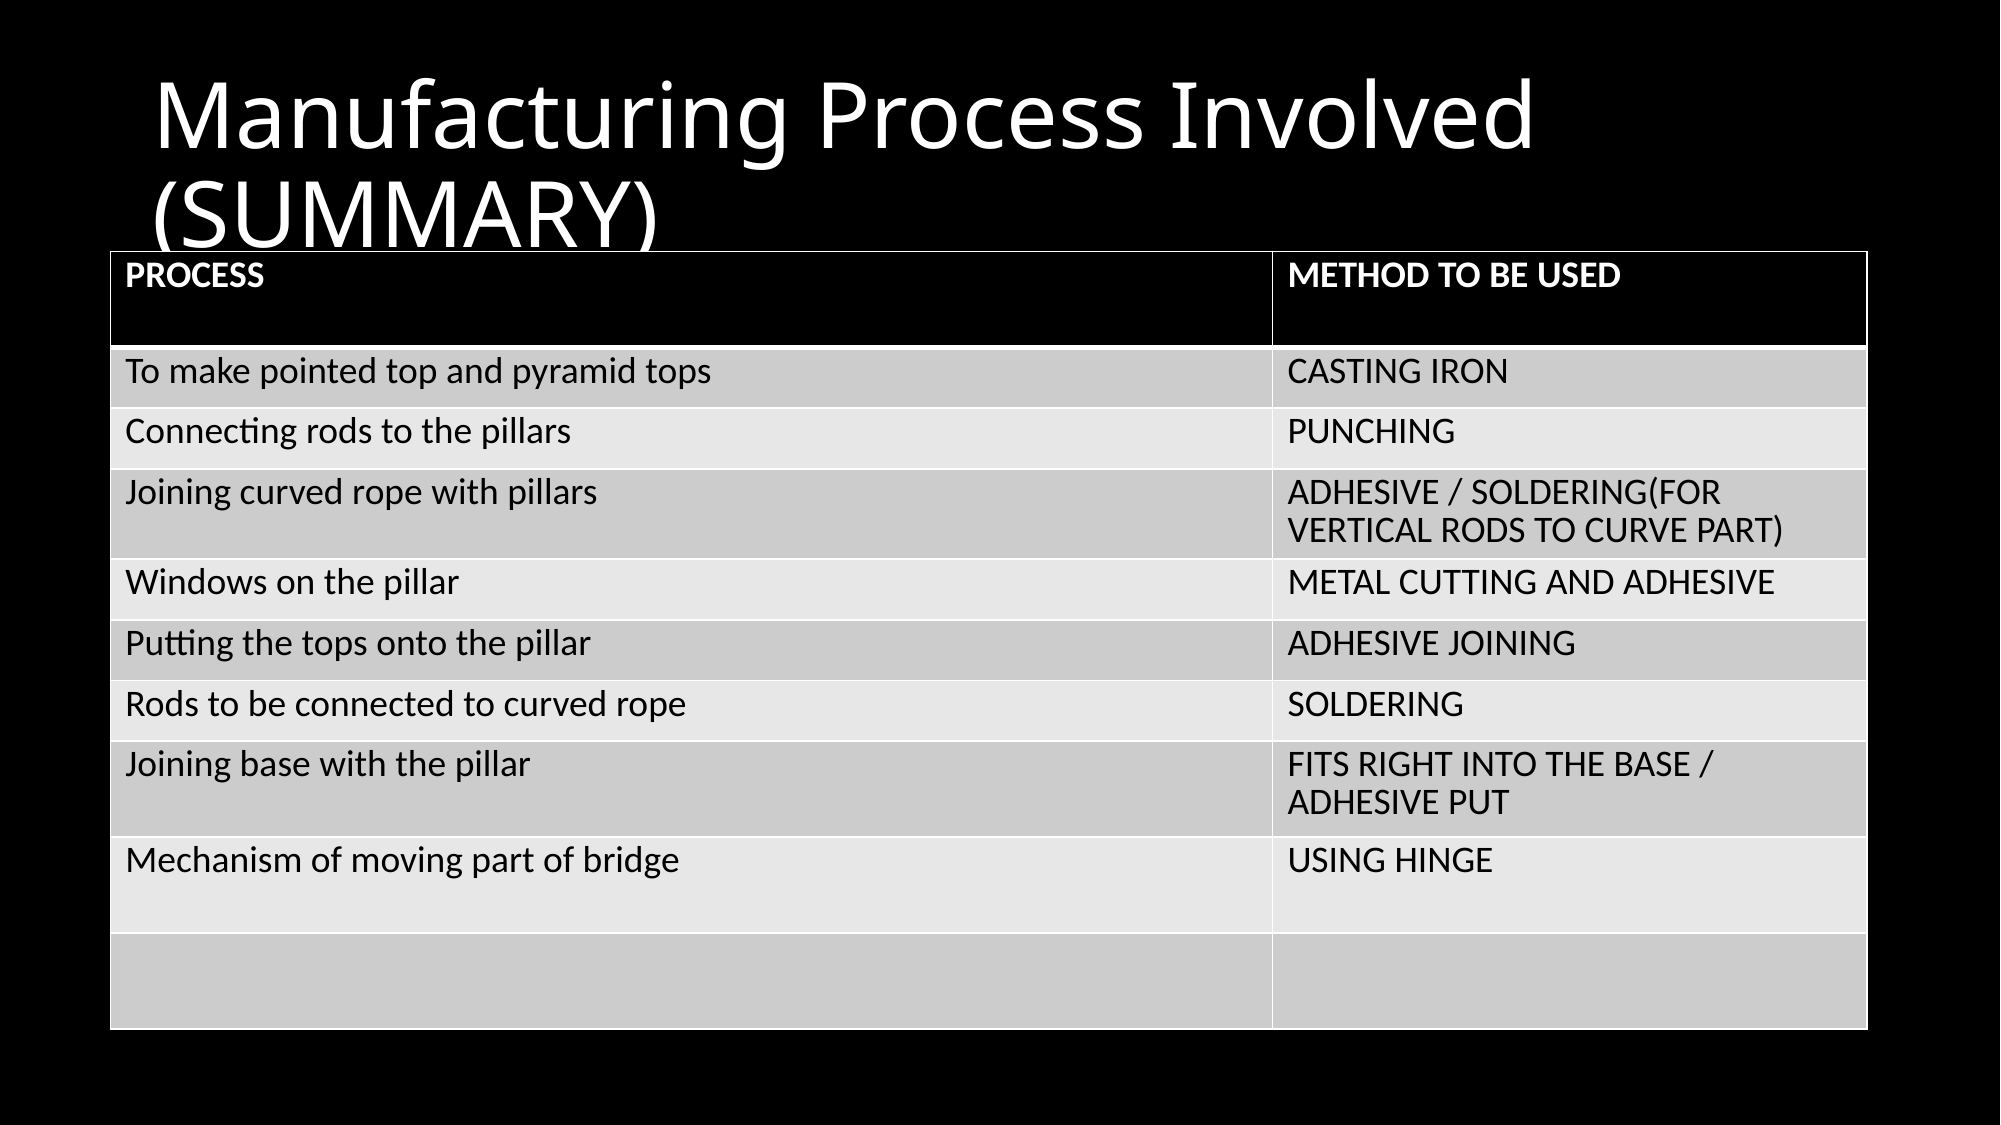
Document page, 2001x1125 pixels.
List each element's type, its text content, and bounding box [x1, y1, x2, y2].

table_cell To make pointed top and pyramid tops [111, 350, 1272, 407]
table_cell USING HINGE [1273, 838, 1866, 932]
table_header PROCESS [111, 252, 1272, 345]
table_cell Connecting rods to the pillars [111, 409, 1272, 468]
table_cell PUNCHING [1273, 409, 1866, 468]
table_cell SOLDERING [1273, 681, 1866, 740]
table_cell ADHESIVE / SOLDERING(FOR VERTICAL RODS TO CURVE PART) [1273, 470, 1866, 558]
table_cell Rods to be connected to curved rope [111, 681, 1272, 740]
table_cell CASTING IRON [1273, 350, 1866, 407]
table_cell METAL CUTTING AND ADHESIVE [1273, 560, 1866, 619]
table_cell Mechanism of moving part of bridge [111, 838, 1272, 932]
table_cell Putting the tops onto the pillar [111, 621, 1272, 680]
table_cell Windows on the pillar [111, 560, 1272, 619]
table_cell Joining curved rope with pillars [111, 470, 1272, 558]
table_header METHOD TO BE USED [1273, 252, 1866, 345]
table_cell FITS RIGHT INTO THE BASE / ADHESIVE PUT [1273, 742, 1866, 836]
table_cell ADHESIVE JOINING [1273, 621, 1866, 680]
table_cell [1273, 934, 1866, 1028]
table_cell [111, 934, 1272, 1028]
title Manufacturing Process Involved (SUMMARY) [137, 59, 1863, 251]
table_cell Joining base with the pillar [111, 742, 1272, 836]
